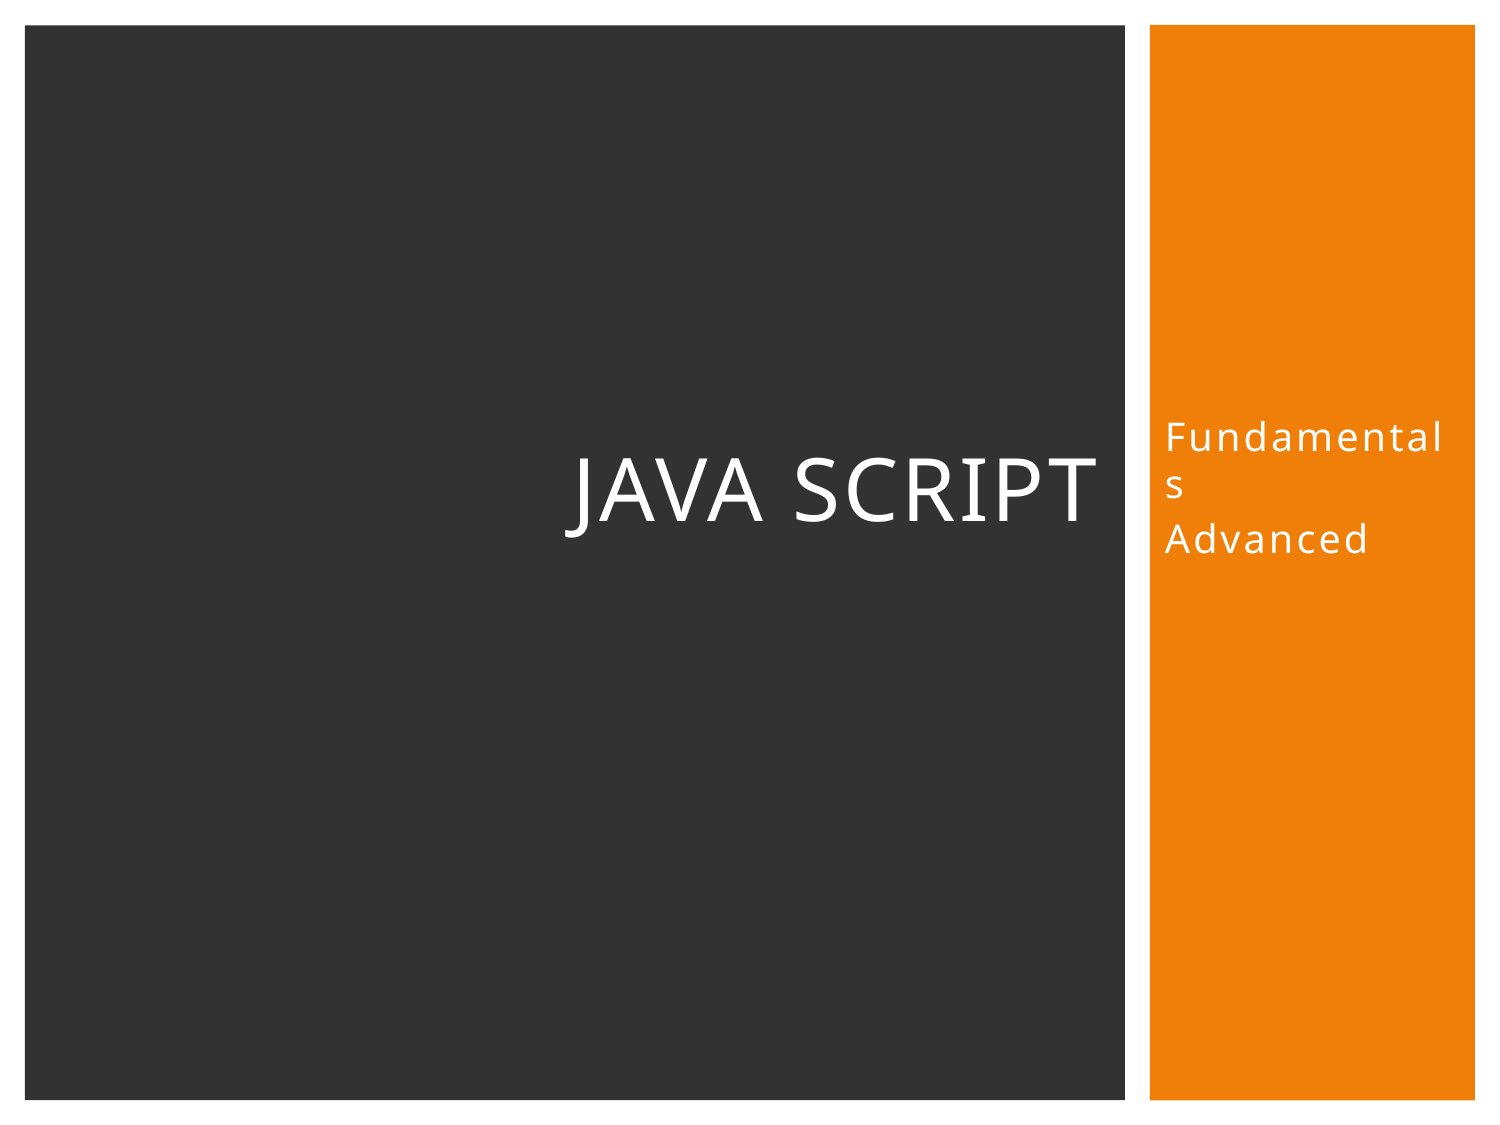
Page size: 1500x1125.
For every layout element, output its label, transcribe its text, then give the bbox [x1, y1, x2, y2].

title Java script [75, 336, 1113, 637]
subtitle Fundamentals Advanced [1149, 336, 1475, 637]
